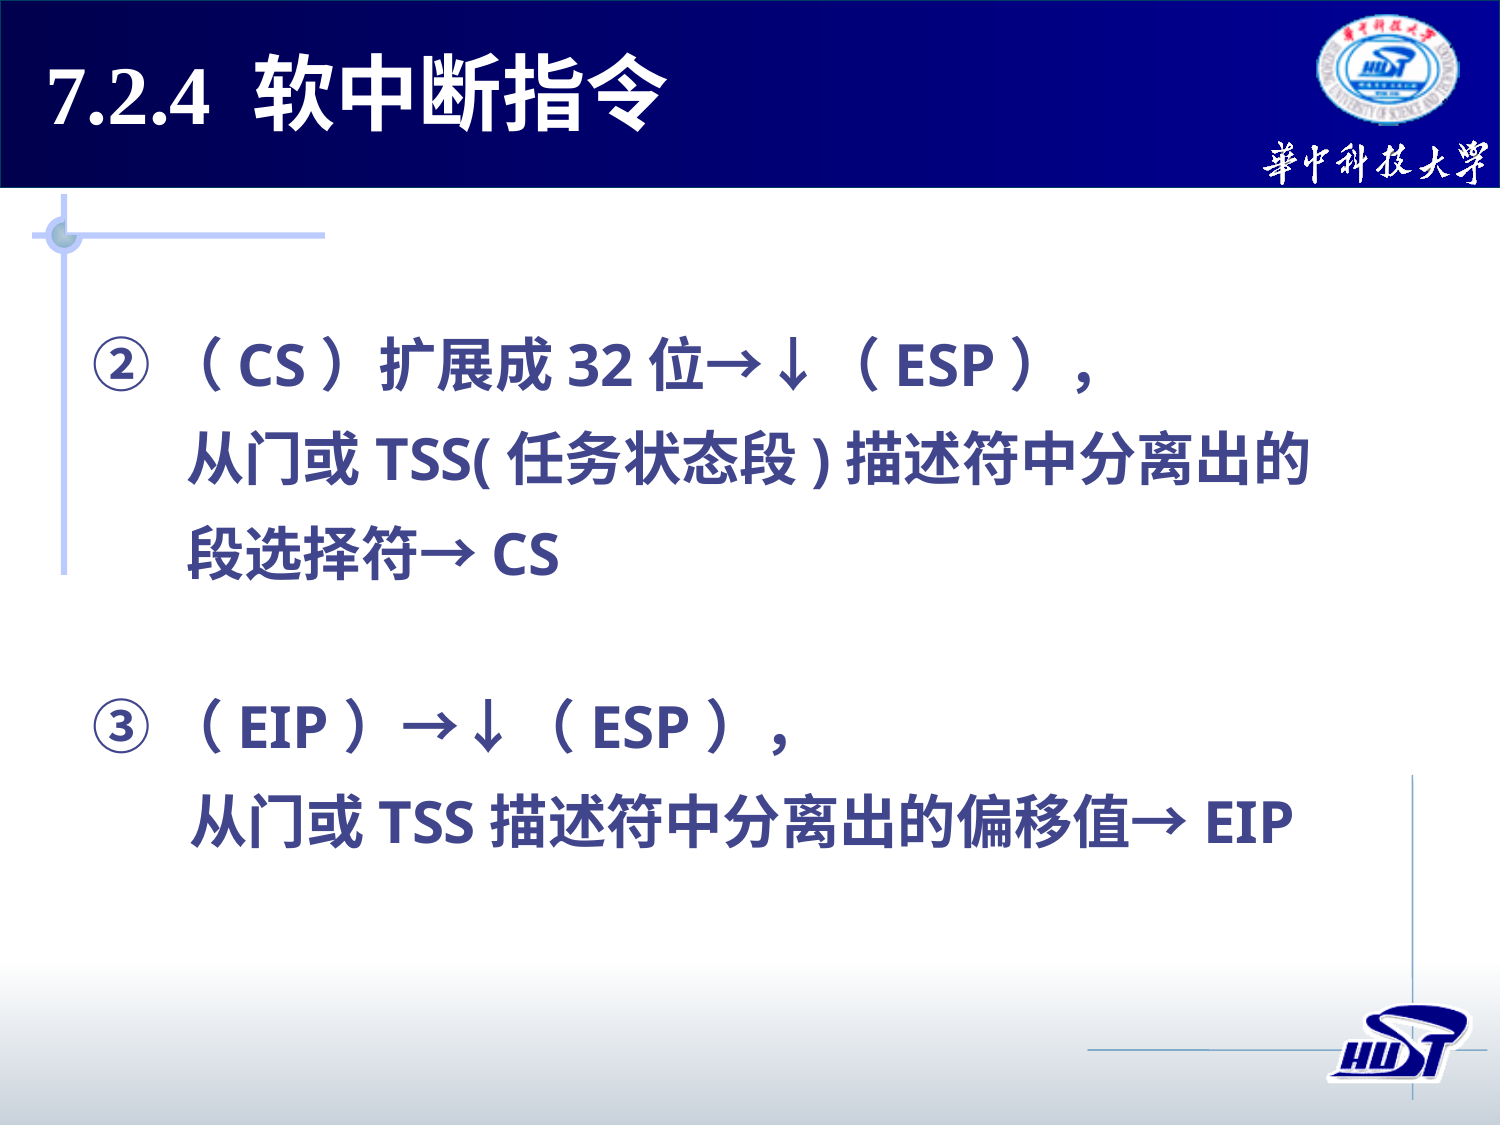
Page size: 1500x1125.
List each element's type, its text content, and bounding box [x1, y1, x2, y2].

text_box ③（EIP）→↓（ESP）， 从门或TSS描述符中分离出的偏移值→EIP [78, 658, 1333, 863]
picture [1316, 14, 1460, 126]
text_box 7.2.4 软中断指令 [30, 53, 796, 148]
picture [1262, 140, 1488, 185]
text_box ②（CS）扩展成32位→↓（ESP）， 从门或TSS(任务状态段)描述符中分离出的 段选择符→CS [78, 296, 1437, 595]
